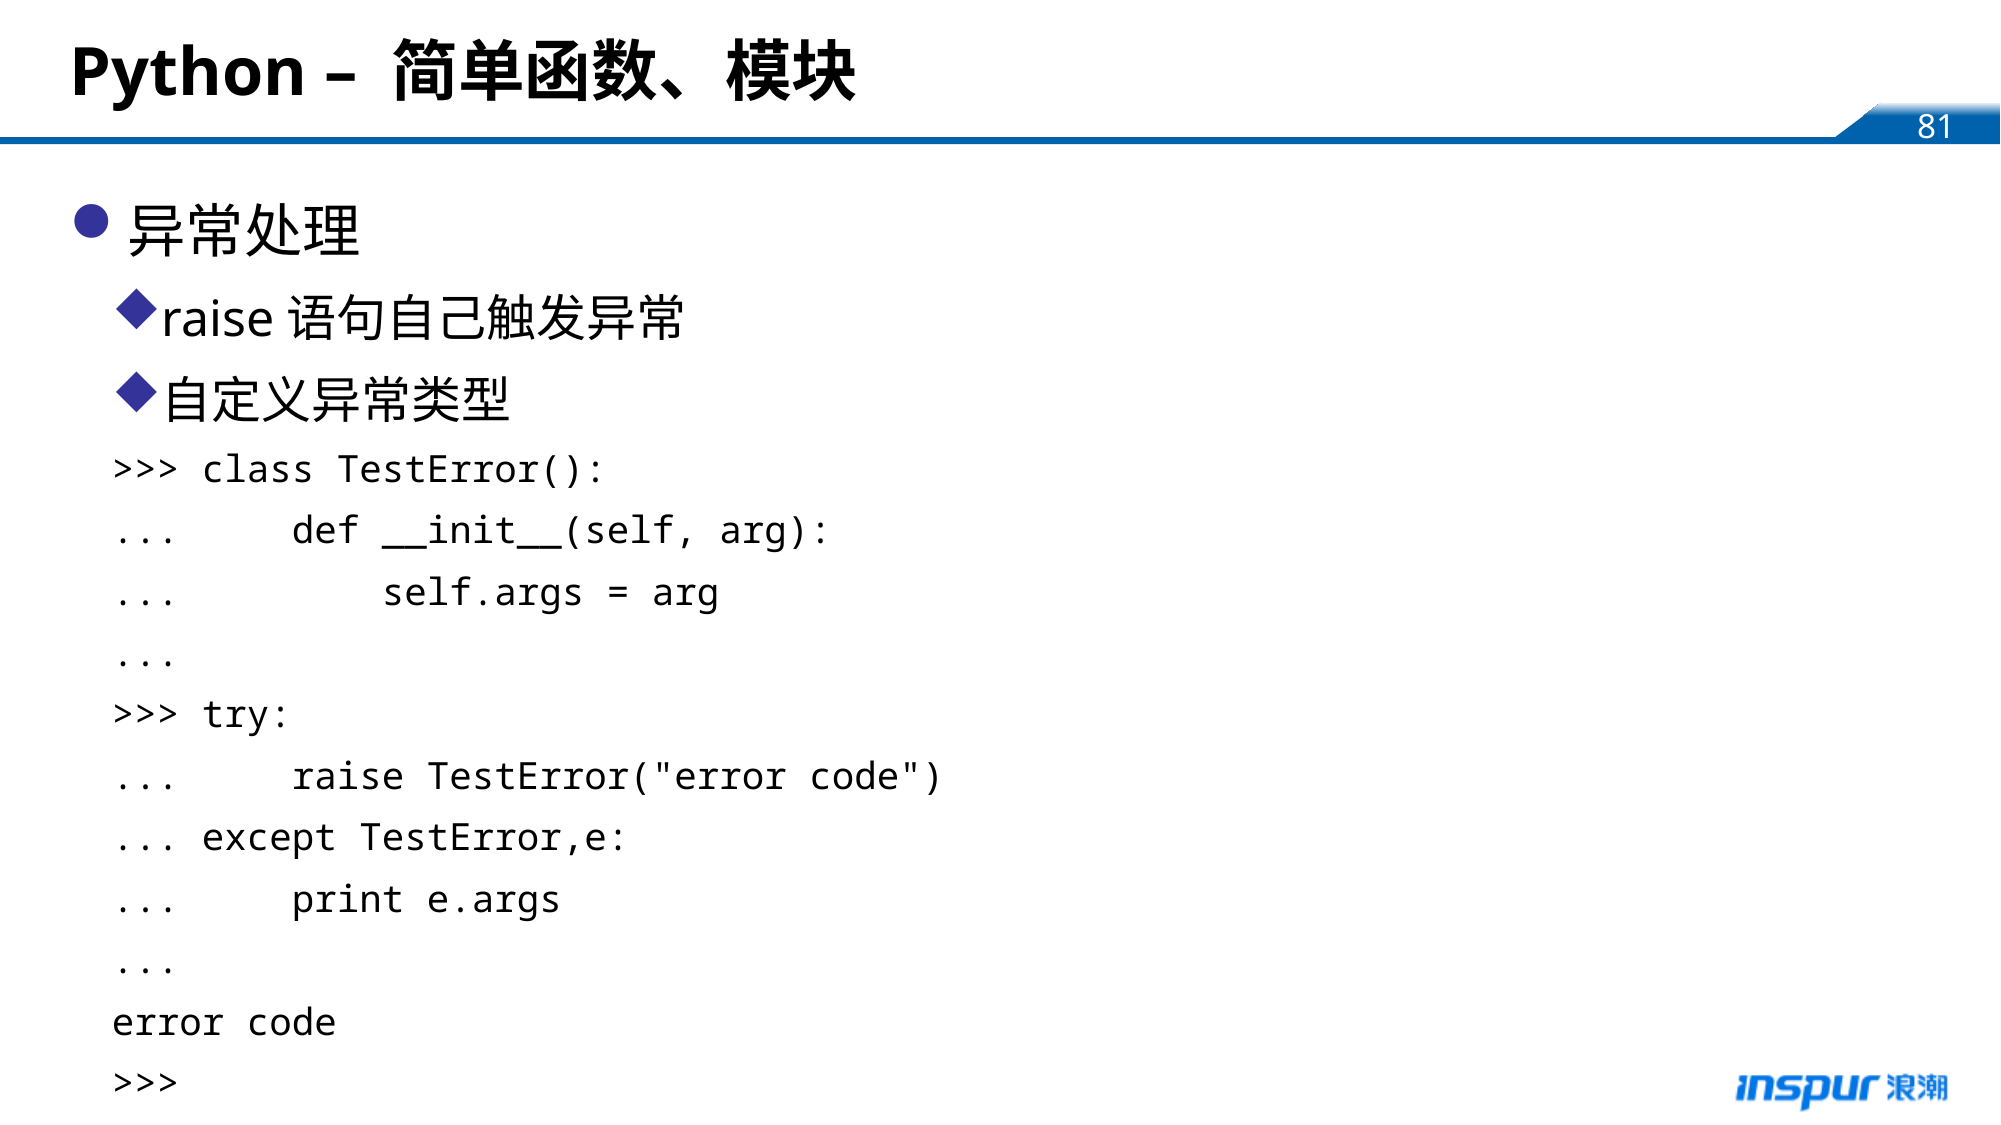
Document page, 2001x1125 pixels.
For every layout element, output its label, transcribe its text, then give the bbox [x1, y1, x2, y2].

title Python – 简单函数、模块 [54, 0, 1945, 138]
picture [1584, 1041, 1971, 1118]
list 异常处理 raise语句自己触发异常 自定义异常类型 >>> class TestError(): ... def __init__(self, arg): ... self.args = arg ... >>> try: ... raise TestError("error code") ... except TestError,e: ... print e.args ... error code >>> [54, 172, 1946, 1047]
